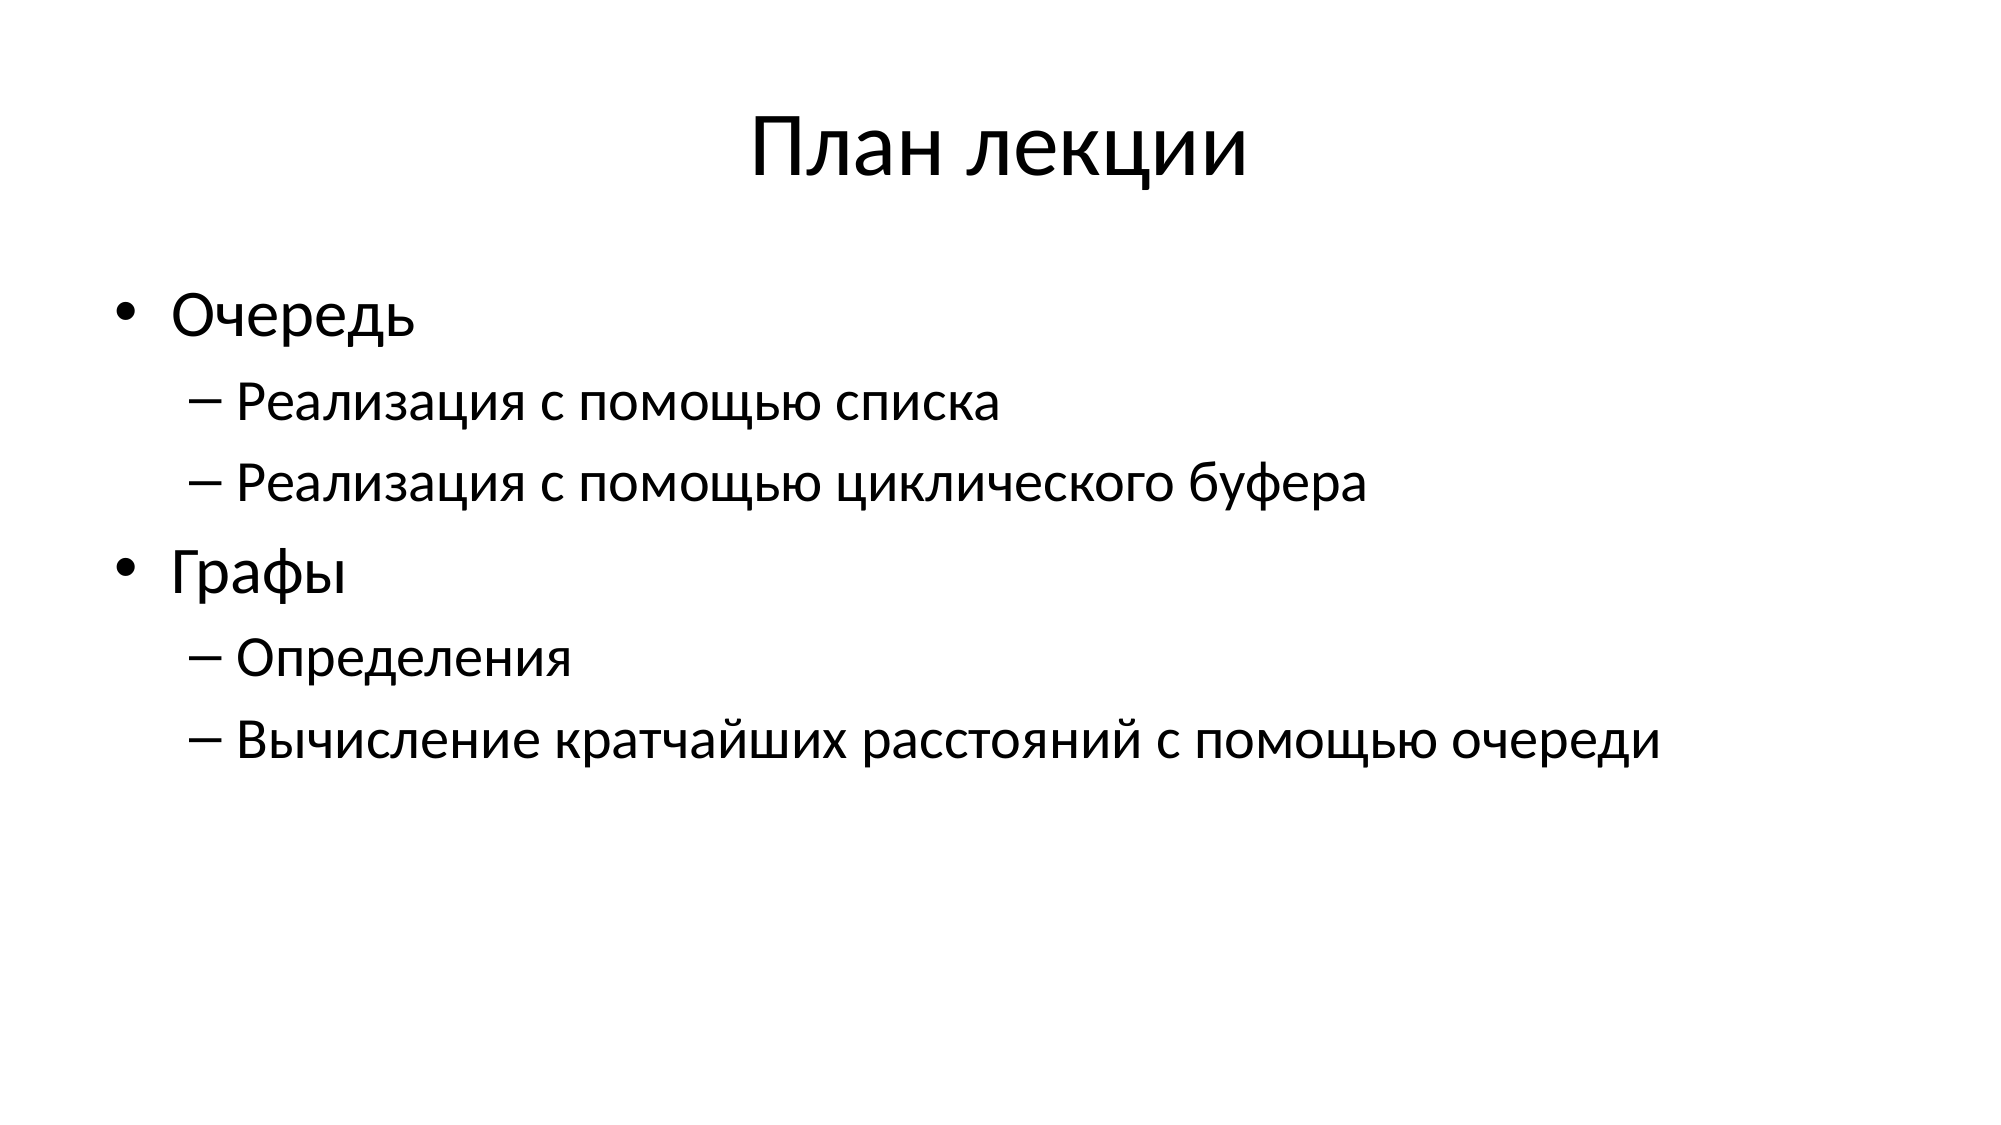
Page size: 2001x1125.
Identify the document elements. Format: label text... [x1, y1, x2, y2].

title План лекции [99, 45, 1900, 233]
list Очередь Реализация с помощью списка Реализация с помощью циклического буфера Графы Определения Вычисление кратчайших расстояний с помощью очереди [99, 262, 1900, 1005]
